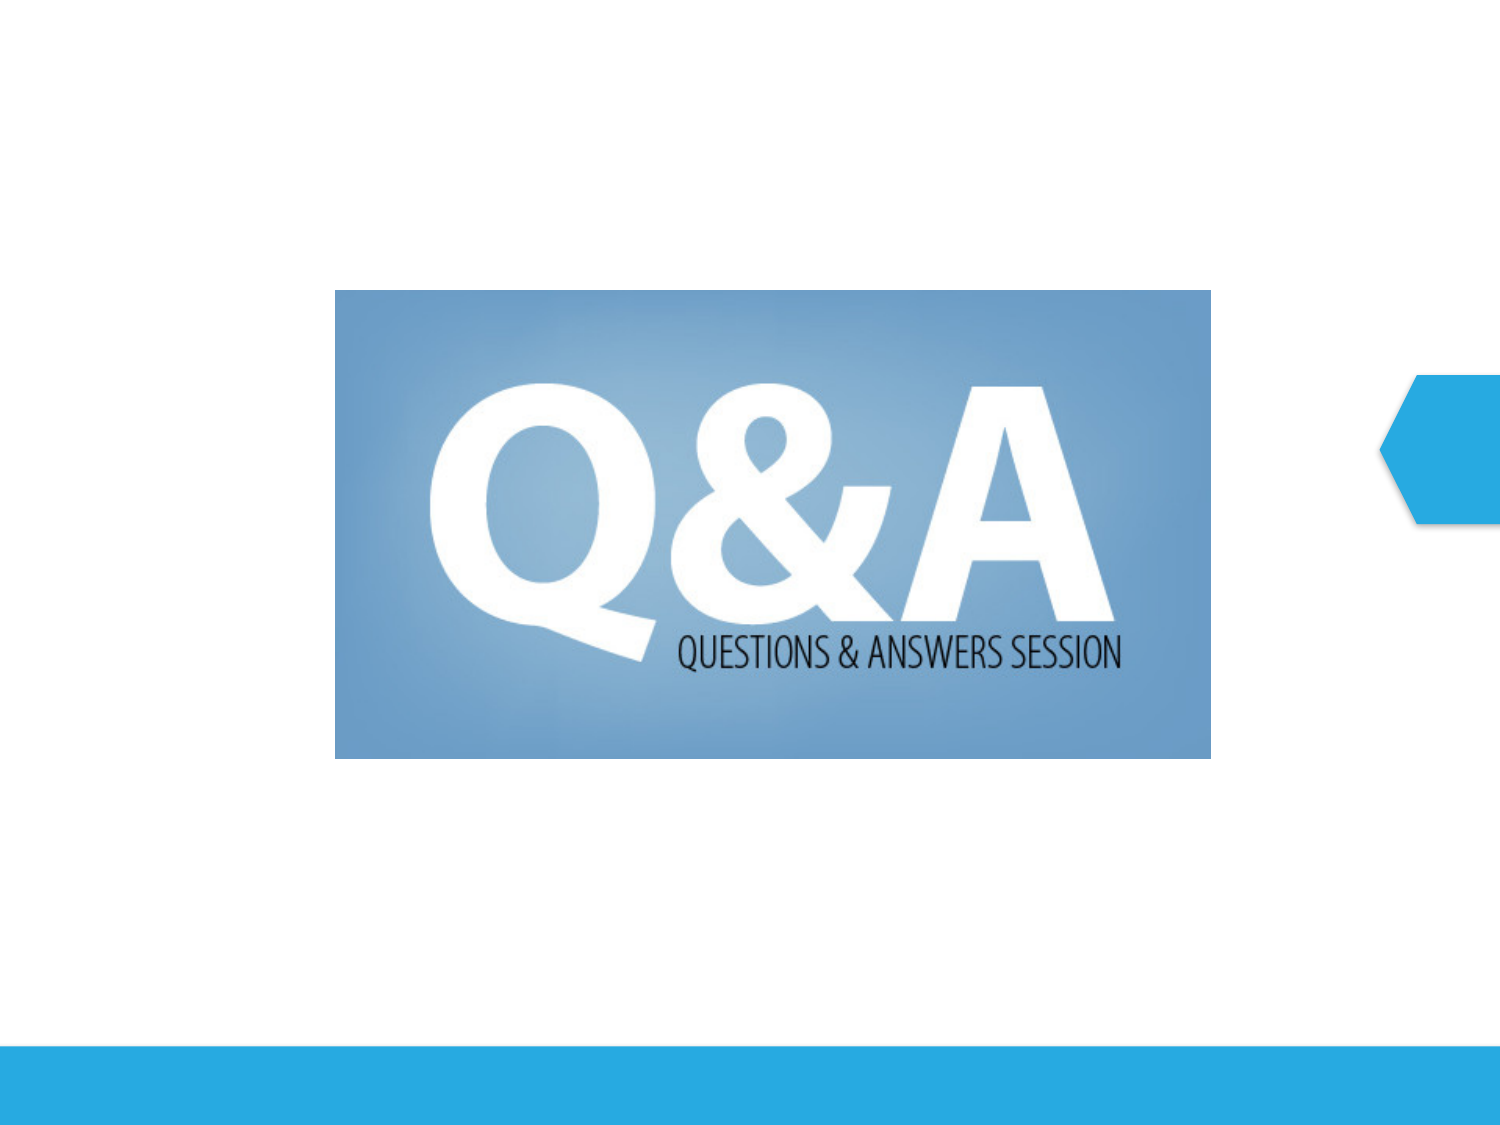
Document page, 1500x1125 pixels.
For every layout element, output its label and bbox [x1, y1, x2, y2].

picture [335, 289, 1211, 760]
